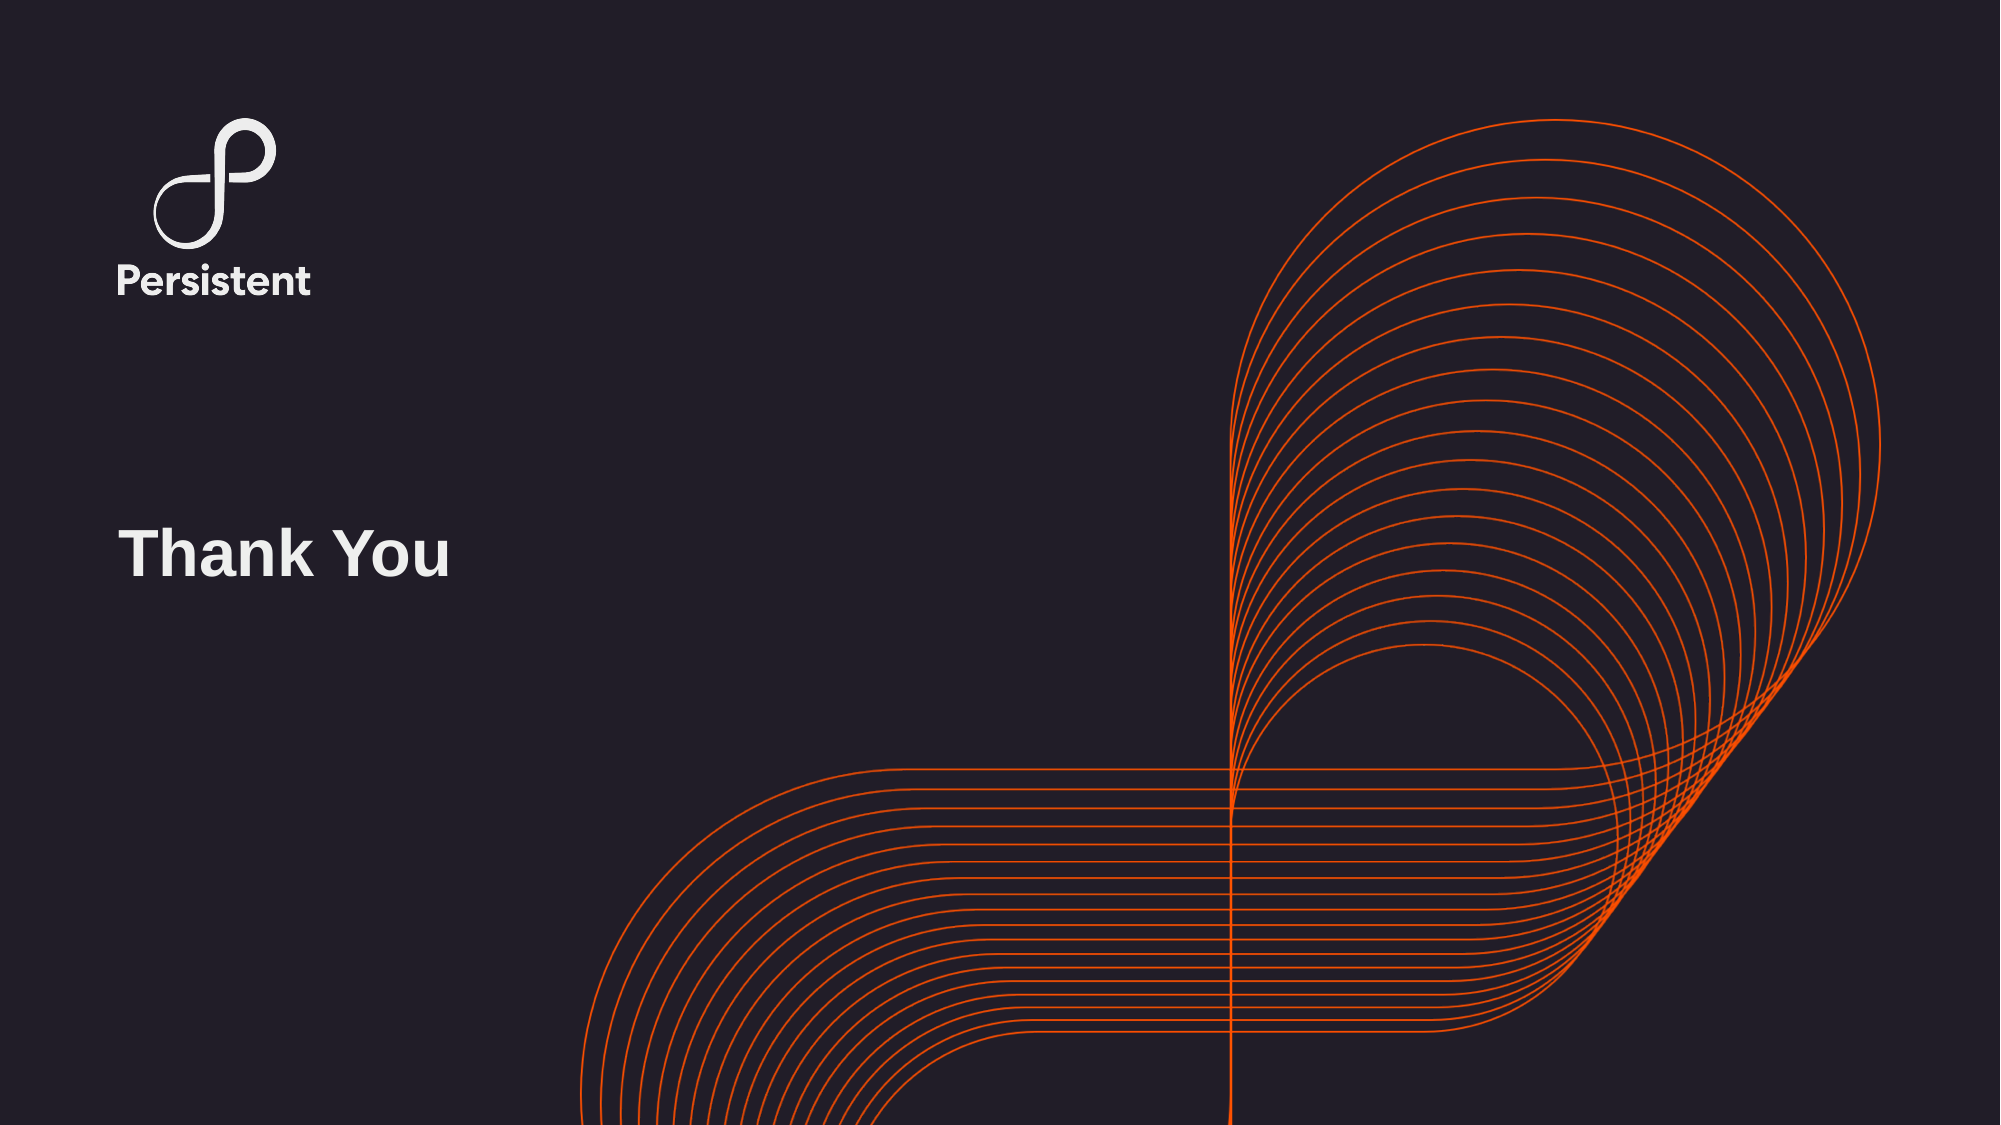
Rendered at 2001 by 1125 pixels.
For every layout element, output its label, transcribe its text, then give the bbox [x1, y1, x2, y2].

picture [579, 118, 1882, 1125]
picture [118, 118, 311, 295]
title Thank You [118, 295, 1122, 591]
